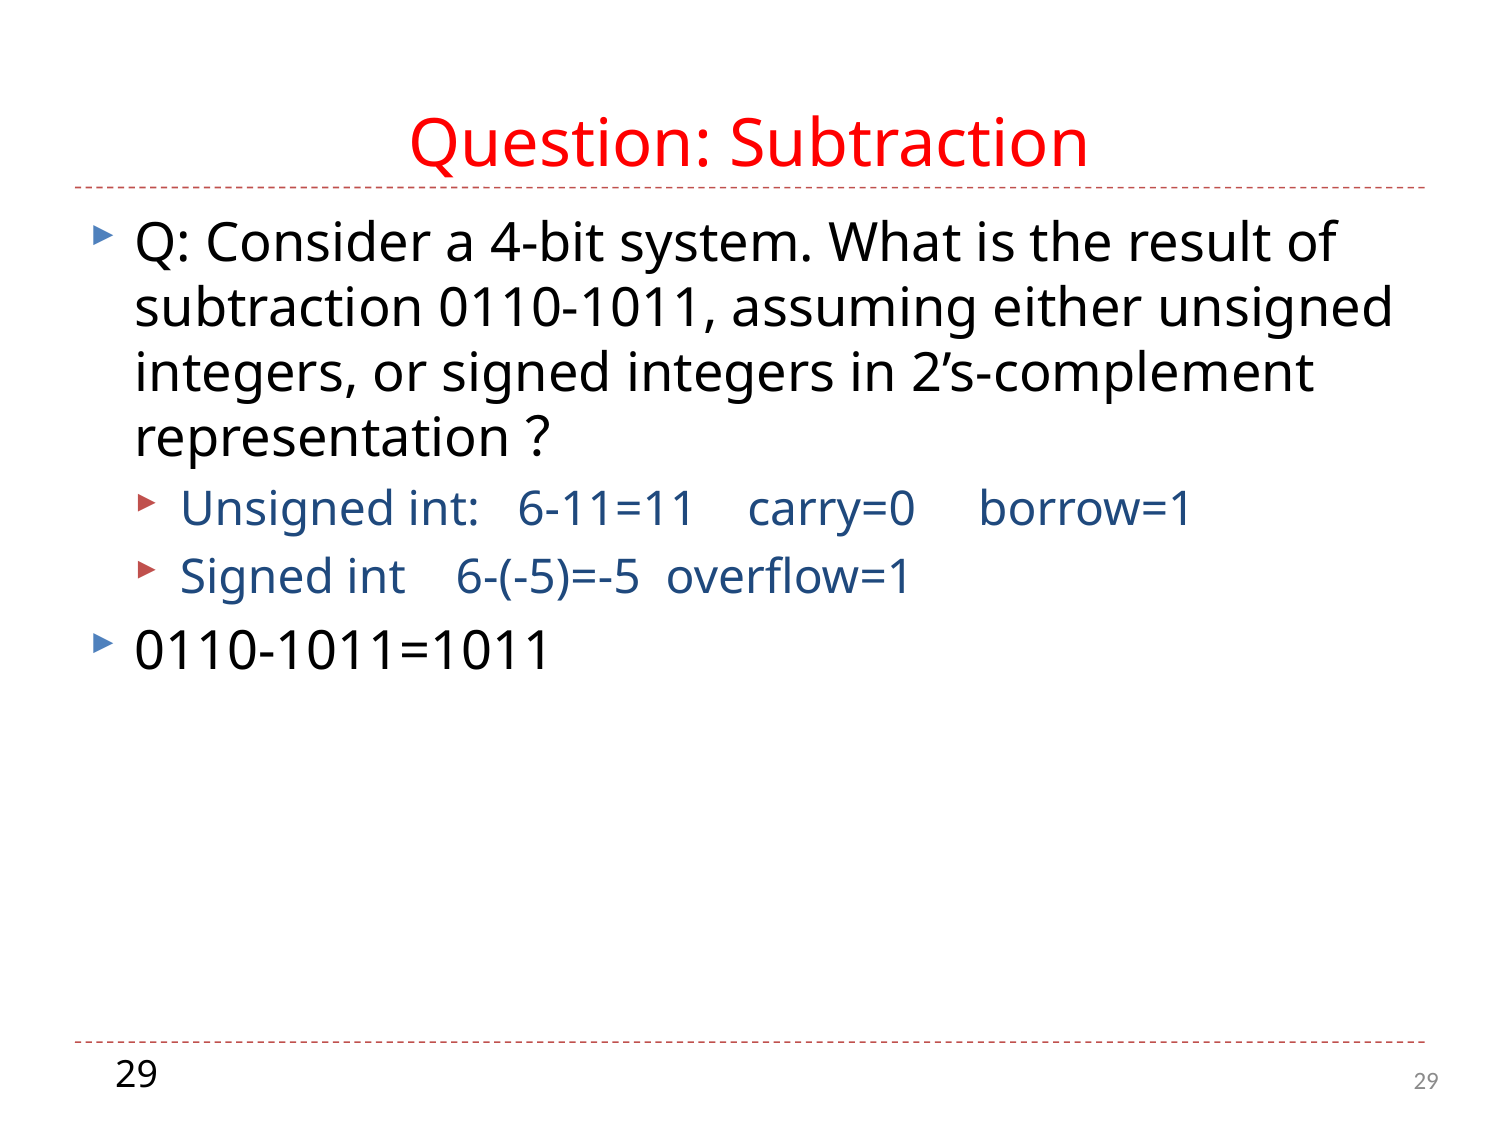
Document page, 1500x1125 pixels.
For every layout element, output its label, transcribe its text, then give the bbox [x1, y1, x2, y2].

slide_number 29 [100, 1042, 426, 1103]
list Q: Consider a 4-bit system. What is the result of subtraction 0110-1011, assuming either unsigned integers, or signed integers in 2’s-complement representation？ Unsigned int: 6-11=11 carry=0 borrow=1 Signed int 6-(-5)=-5 overflow=1 0110-1011=1011 [75, 200, 1425, 1010]
title Question: Subtraction [75, 24, 1425, 188]
